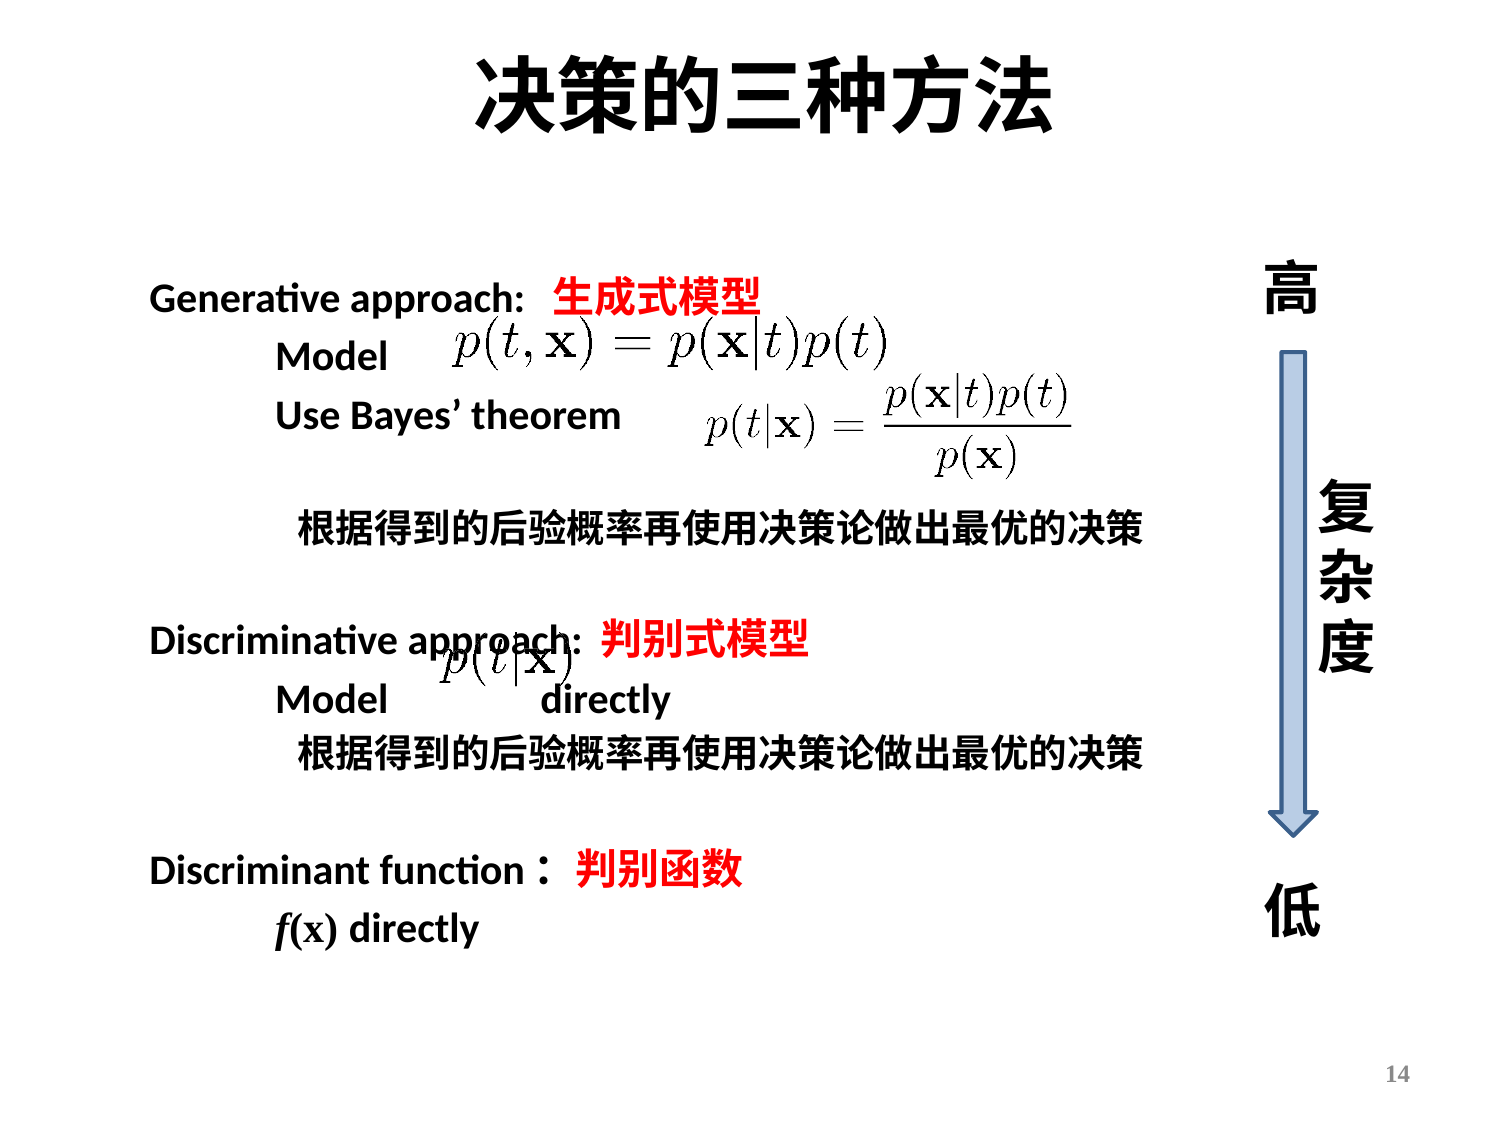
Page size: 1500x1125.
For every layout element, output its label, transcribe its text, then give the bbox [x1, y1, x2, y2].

title 决策的三种方法 [78, 0, 1451, 188]
text_box 低 [1263, 866, 1272, 952]
slide_number 14 [1074, 1042, 1425, 1103]
text_box [1267, 350, 1319, 838]
picture [448, 314, 1072, 482]
picture [434, 630, 575, 690]
list Generative approach: ⽣成式模型 Model Use Bayes’ theorem 根据得到的后验概率再使⽤决策论做出最优的决策 Discriminative approach: 判别式模型 Model directly 根据得到的后验概率再使⽤决策论做出最优的决策 Discriminant function：判别函数 f(x) directly [134, 262, 1483, 1025]
text_box 高 [1262, 243, 1271, 329]
text_box 复杂度 [1316, 462, 1325, 688]
